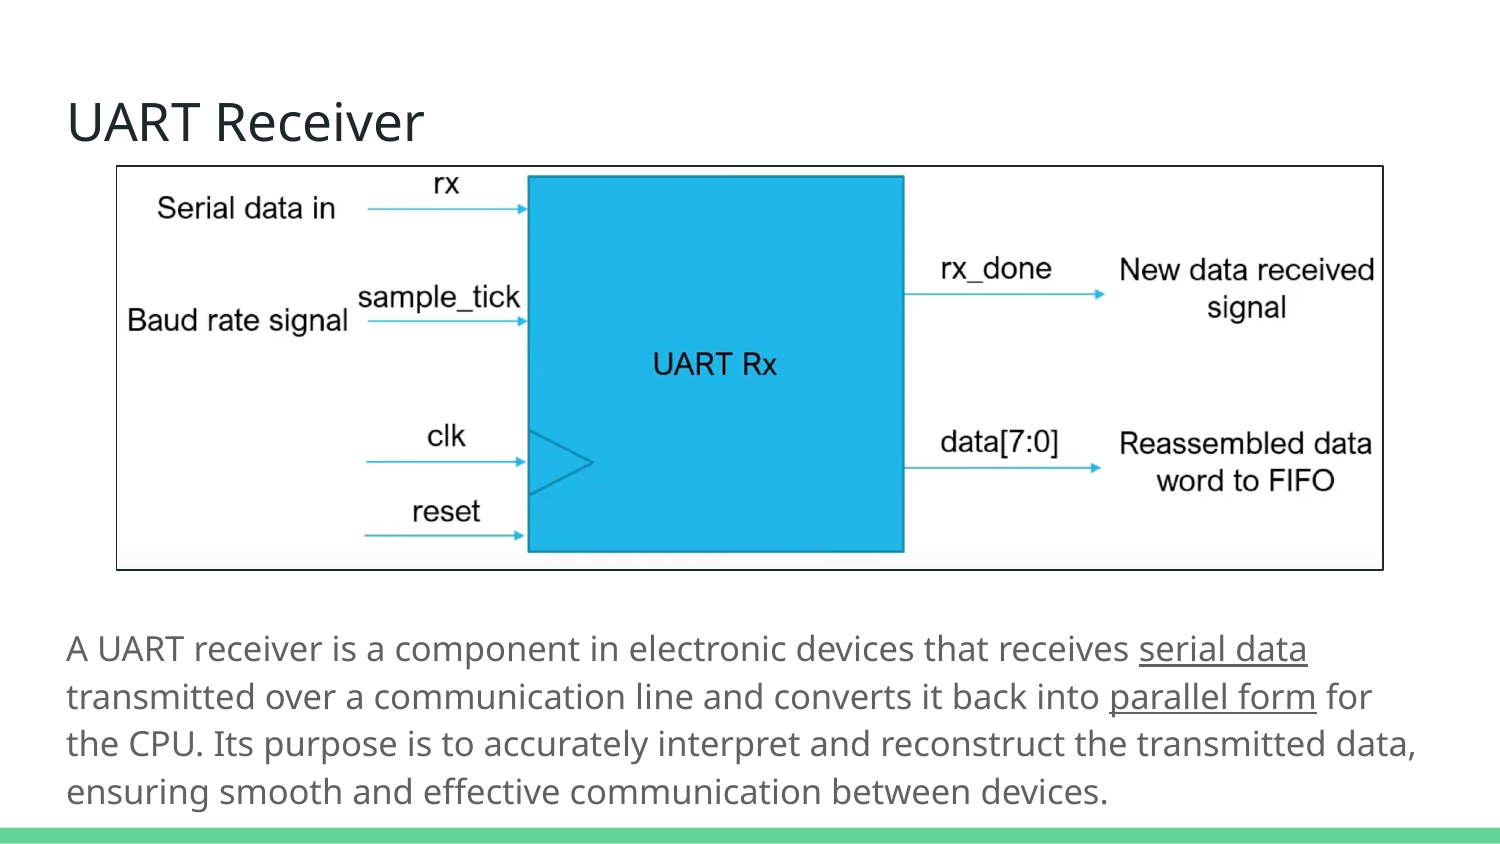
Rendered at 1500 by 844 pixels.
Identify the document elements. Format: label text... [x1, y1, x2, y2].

picture [117, 166, 1383, 570]
title UART Receiver [51, 72, 1449, 167]
list A UART receiver is a component in electronic devices that receives serial data transmitted over a communication line and converts it back into parallel form for the CPU. Its purpose is to accurately interpret and reconstruct the transmitted data, ensuring smooth and effective communication between devices. [51, 189, 1449, 835]
